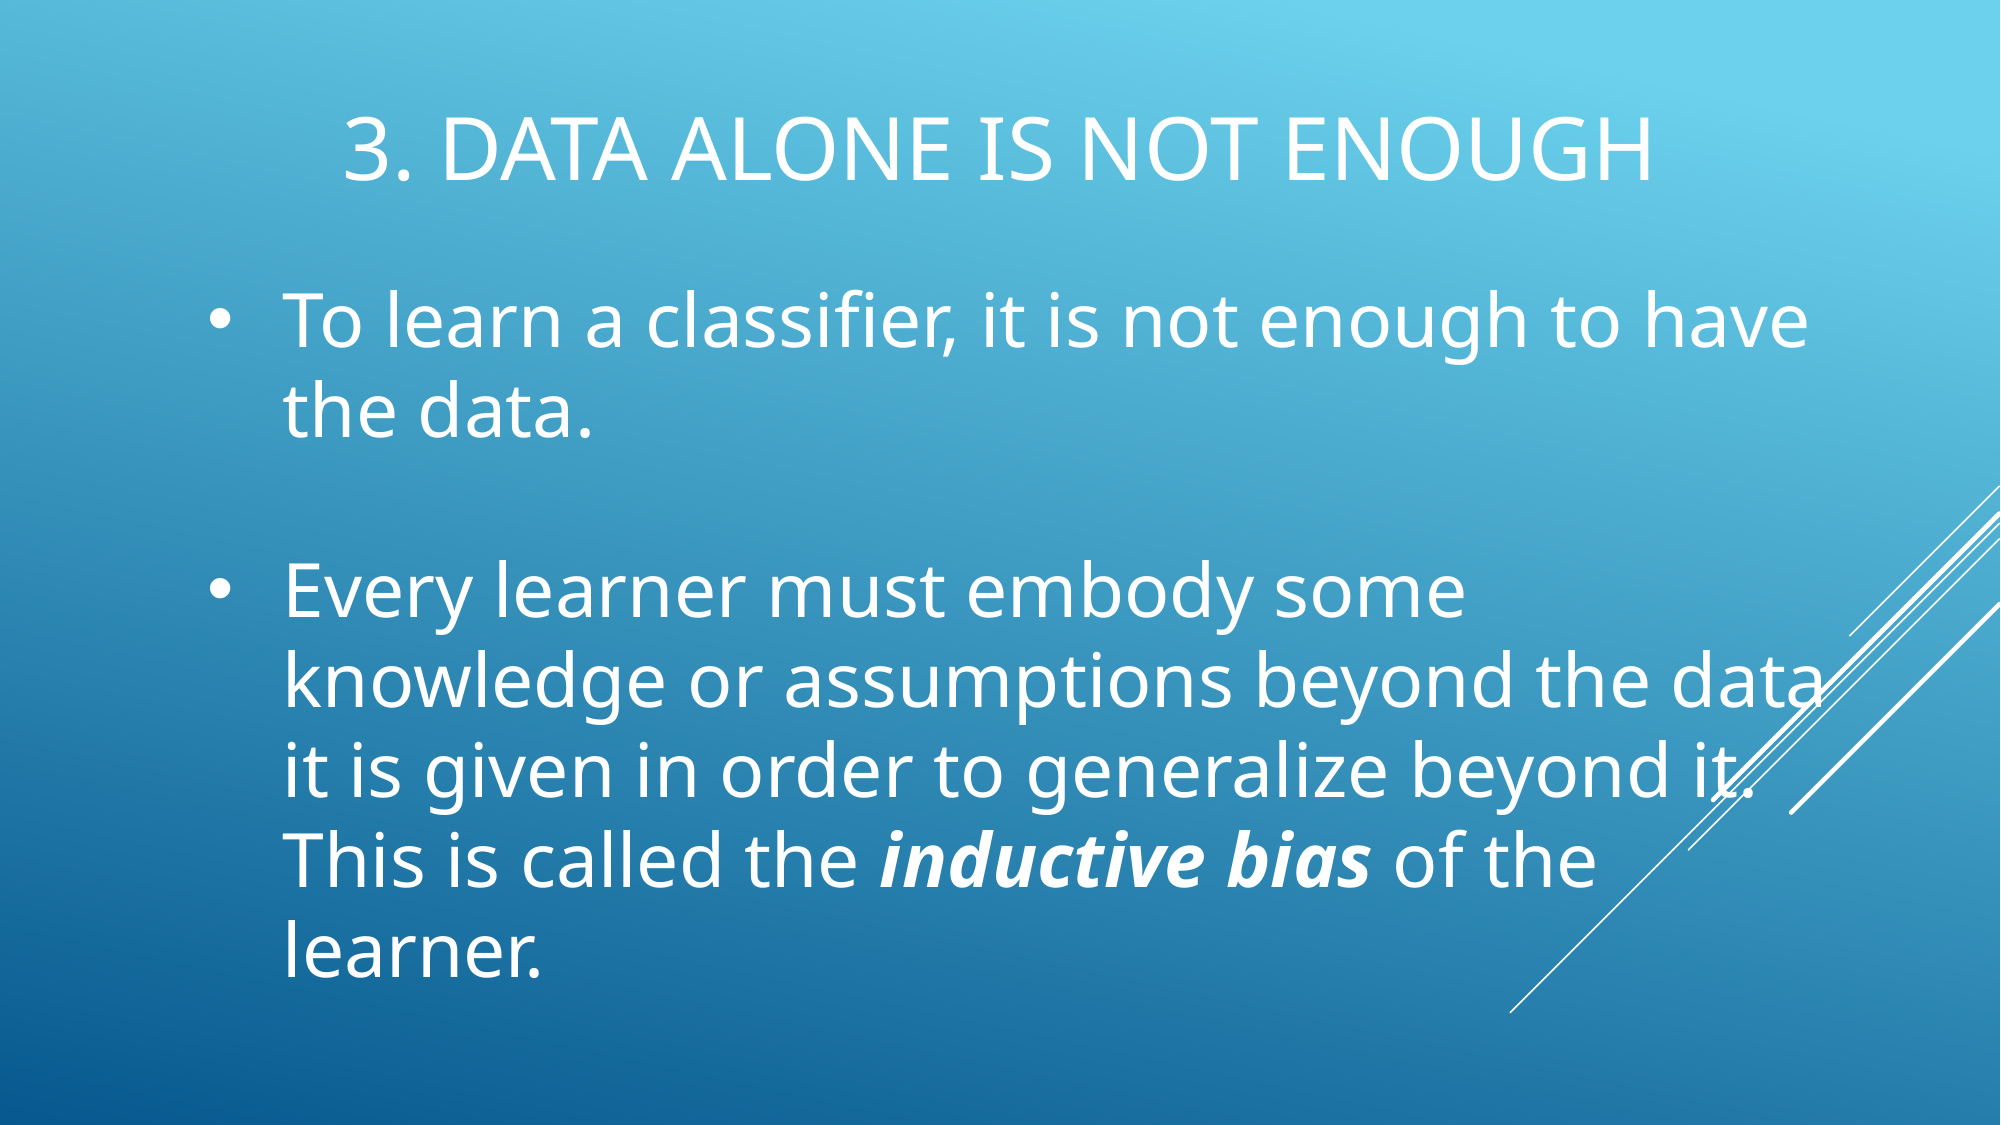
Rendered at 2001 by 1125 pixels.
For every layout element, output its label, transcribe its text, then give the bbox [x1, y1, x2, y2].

text_box To learn a classifier, it is not enough to have the data. Every learner must embody some knowledge or assumptions beyond the data it is given in order to generalize beyond it. This is called the inductive bias of the learner. [193, 264, 1863, 1000]
title 3. Data Alone is not Enough [193, 80, 1807, 206]
